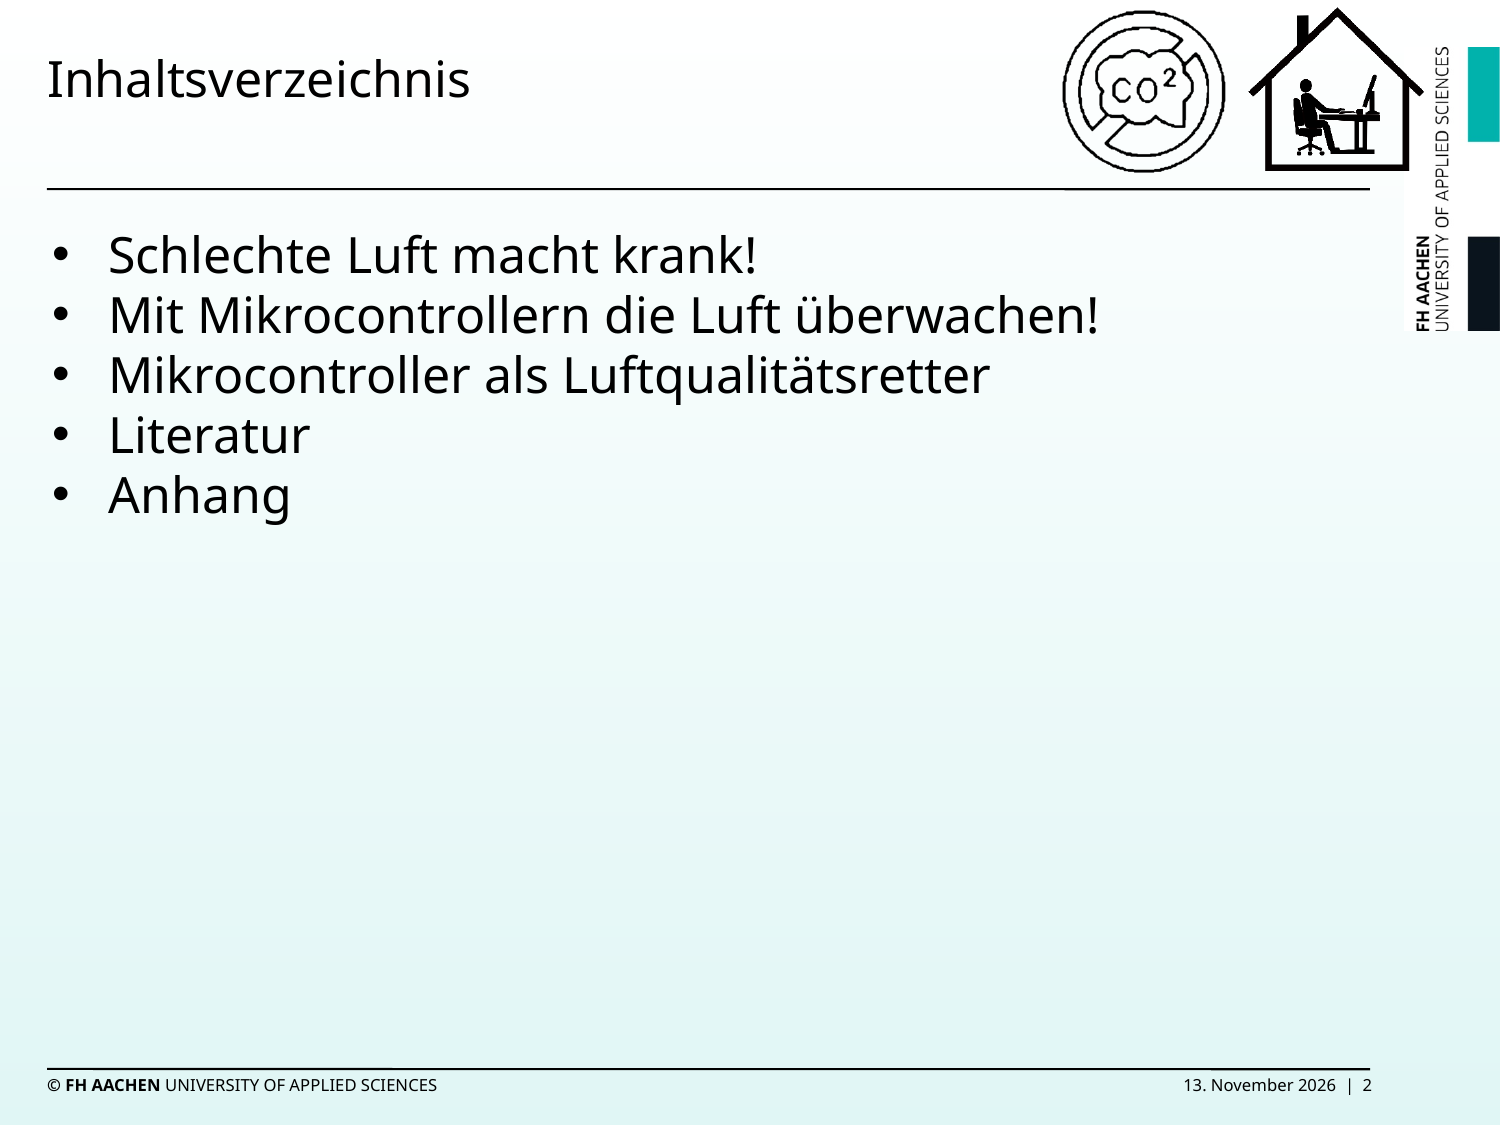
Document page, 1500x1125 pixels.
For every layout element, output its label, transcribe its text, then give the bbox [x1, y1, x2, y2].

title Inhaltsverzeichnis [47, 47, 1047, 166]
picture [1247, 6, 1500, 331]
list Schlechte Luft macht krank! Mit Mikrocontrollern die Luft überwachen! Mikrocontroller als Luftqualitätsretter Literatur Anhang [52, 223, 1375, 1050]
picture [1052, 0, 1235, 198]
